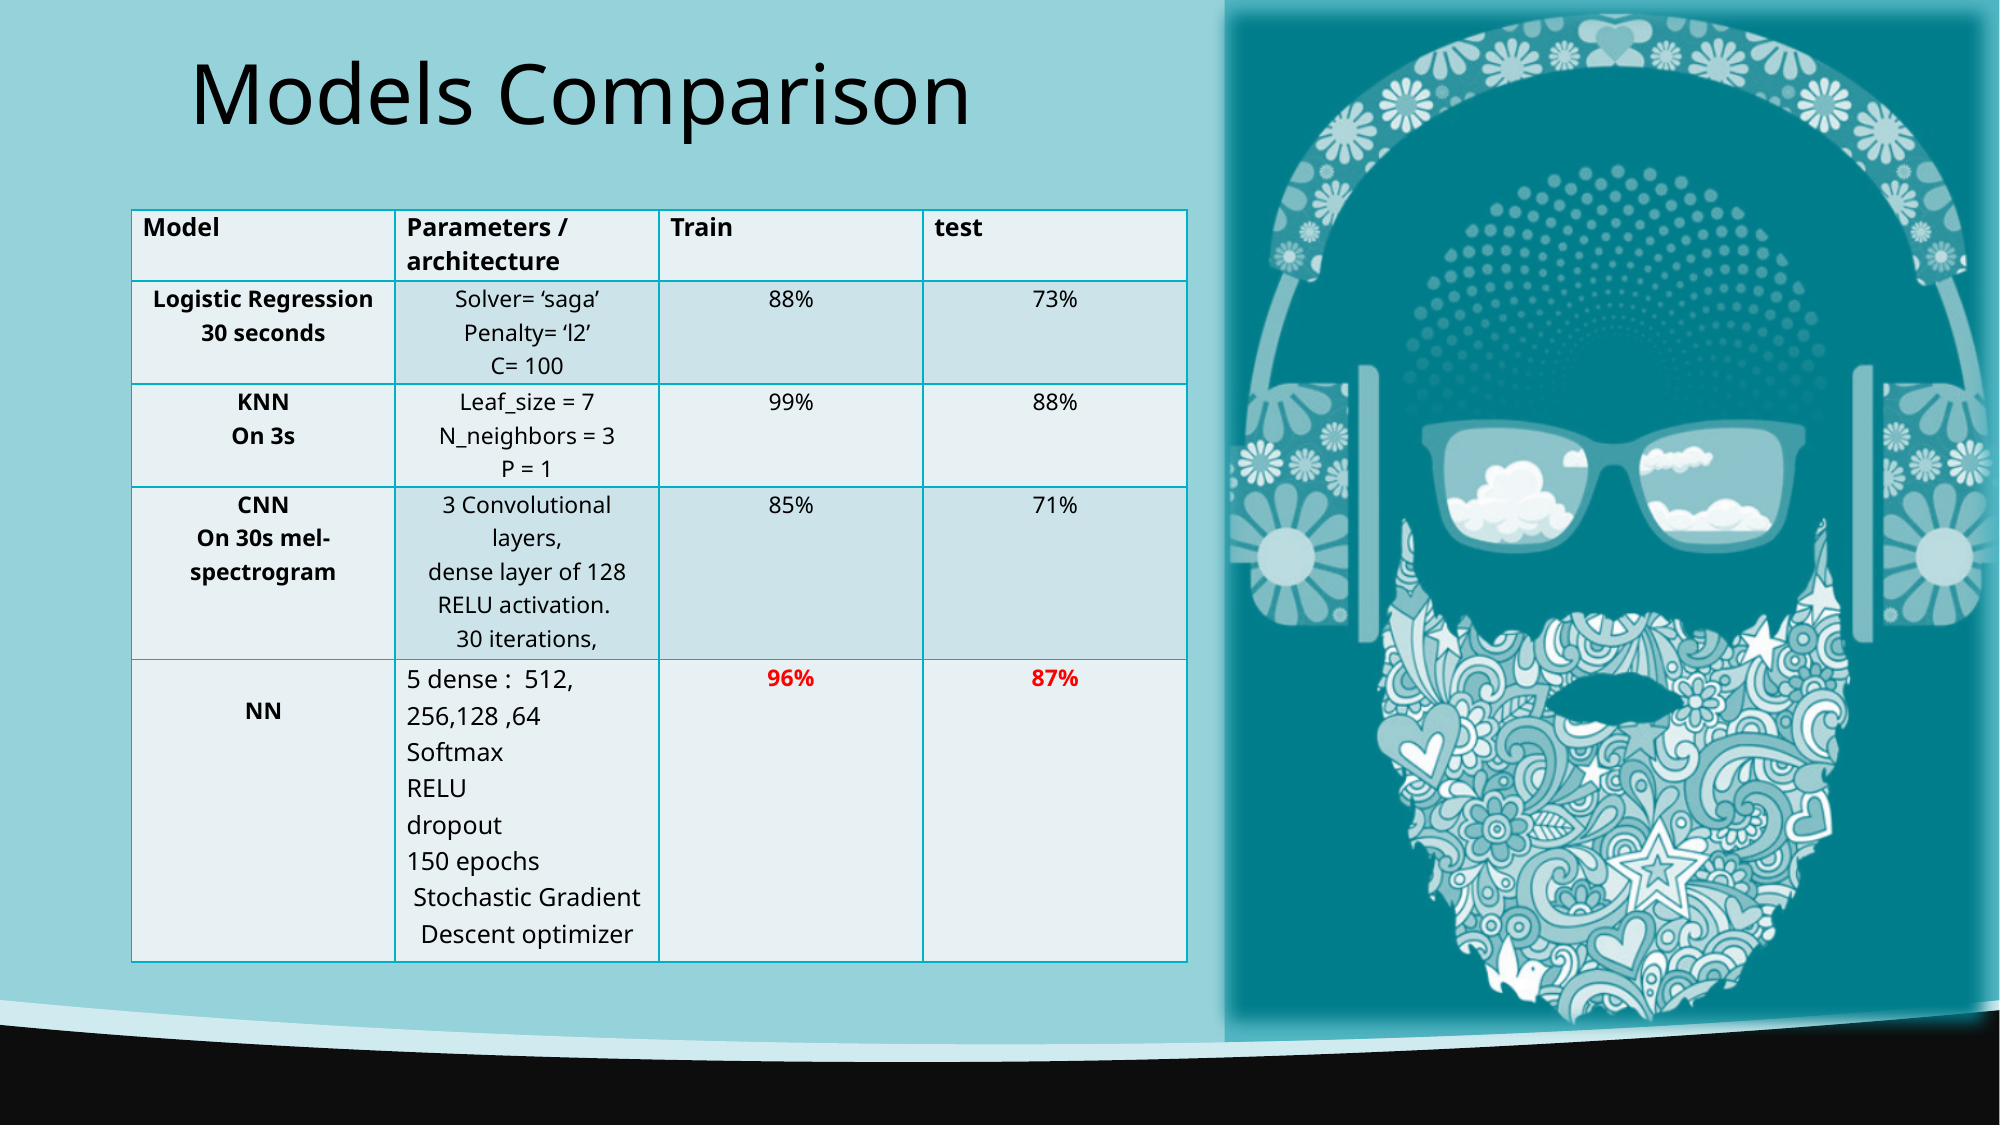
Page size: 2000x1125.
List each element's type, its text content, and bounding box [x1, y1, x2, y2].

table_cell 5 dense : 512, 256,128 ,64 Softmax RELU dropout 150 epochs Stochastic Gradient Descent optimizer [396, 660, 658, 961]
table_cell Solver= ‘saga’ Penalty= ‘l2’ C= 100 [396, 282, 658, 383]
title Models Comparison [174, 0, 1149, 150]
table_cell KNN On 3s [132, 385, 394, 486]
table_header test [924, 211, 1186, 280]
table_cell 73% [924, 282, 1186, 383]
table_cell 88% [924, 385, 1186, 486]
table_cell 87% [924, 660, 1186, 961]
table_header Train [660, 211, 922, 280]
table_cell Leaf_size = 7 N_neighbors = 3 P = 1 [396, 385, 658, 486]
table_cell 96% [660, 660, 922, 961]
table_cell NN [132, 660, 394, 961]
table_header Model [132, 211, 394, 280]
table_cell 88% [660, 282, 922, 383]
table_cell Logistic Regression 30 seconds [132, 282, 394, 383]
table_cell 99% [660, 385, 922, 486]
table_header Parameters / architecture [396, 211, 658, 280]
table_cell 85% [660, 488, 922, 659]
table_cell CNN On 30s mel-spectrogram [132, 488, 394, 659]
table_cell 3 Convolutional layers, dense layer of 128 RELU activation. 30 iterations, [396, 488, 658, 659]
picture [1211, 0, 2000, 1038]
table_cell 71% [924, 488, 1186, 659]
